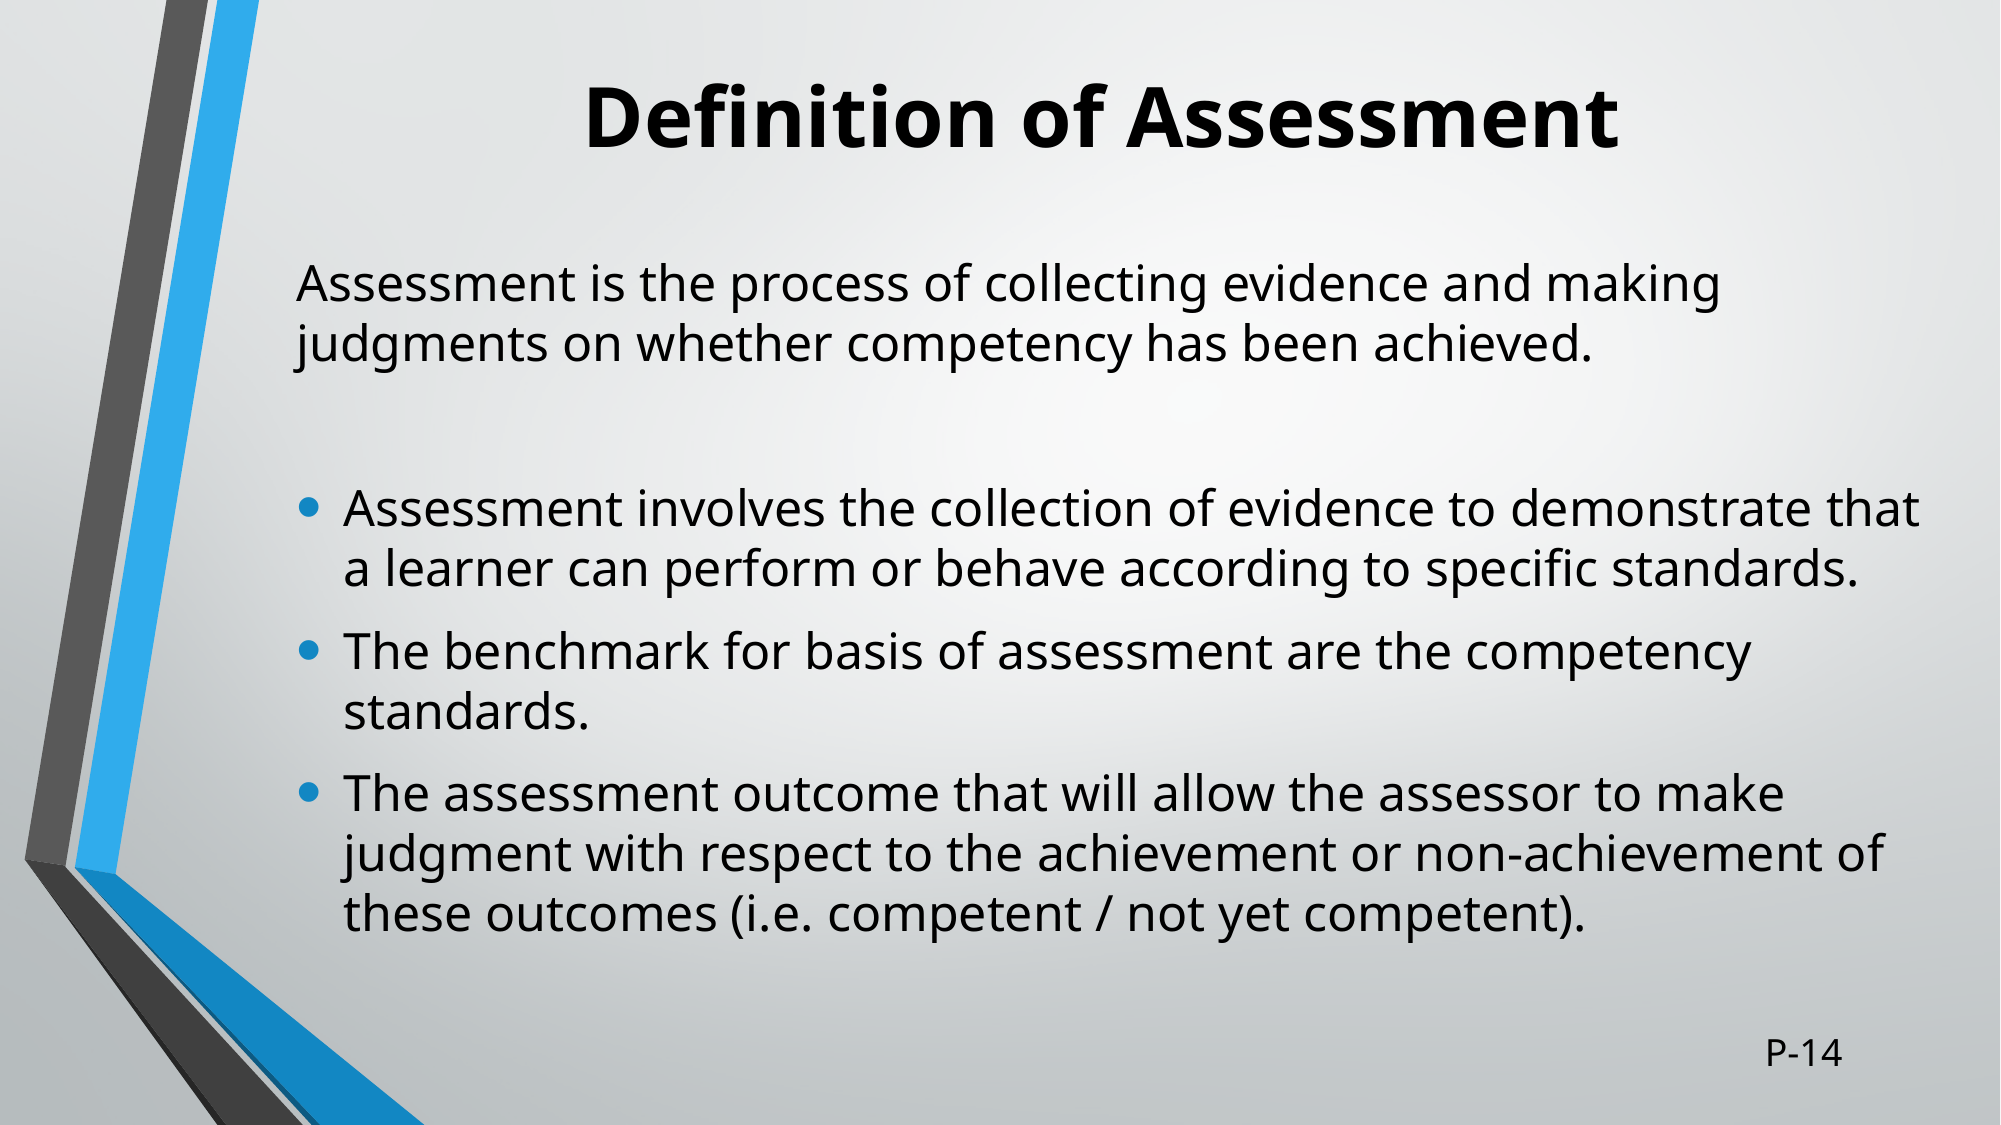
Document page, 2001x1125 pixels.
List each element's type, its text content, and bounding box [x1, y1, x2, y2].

text_box P-14 [1749, 1021, 1920, 1082]
title Definition of Assessment [204, 19, 2000, 209]
list Assessment is the process of collecting evidence and making judgments on whether competency has been achieved. Assessment involves the collection of evidence to demonstrate that a learner can perform or behave according to specific standards. The benchmark for basis of assessment are the competency standards. The assessment outcome that will allow the assessor to make judgment with respect to the achievement or non-achievement of these outcomes (i.e. competent / not yet competent). [281, 197, 1969, 996]
